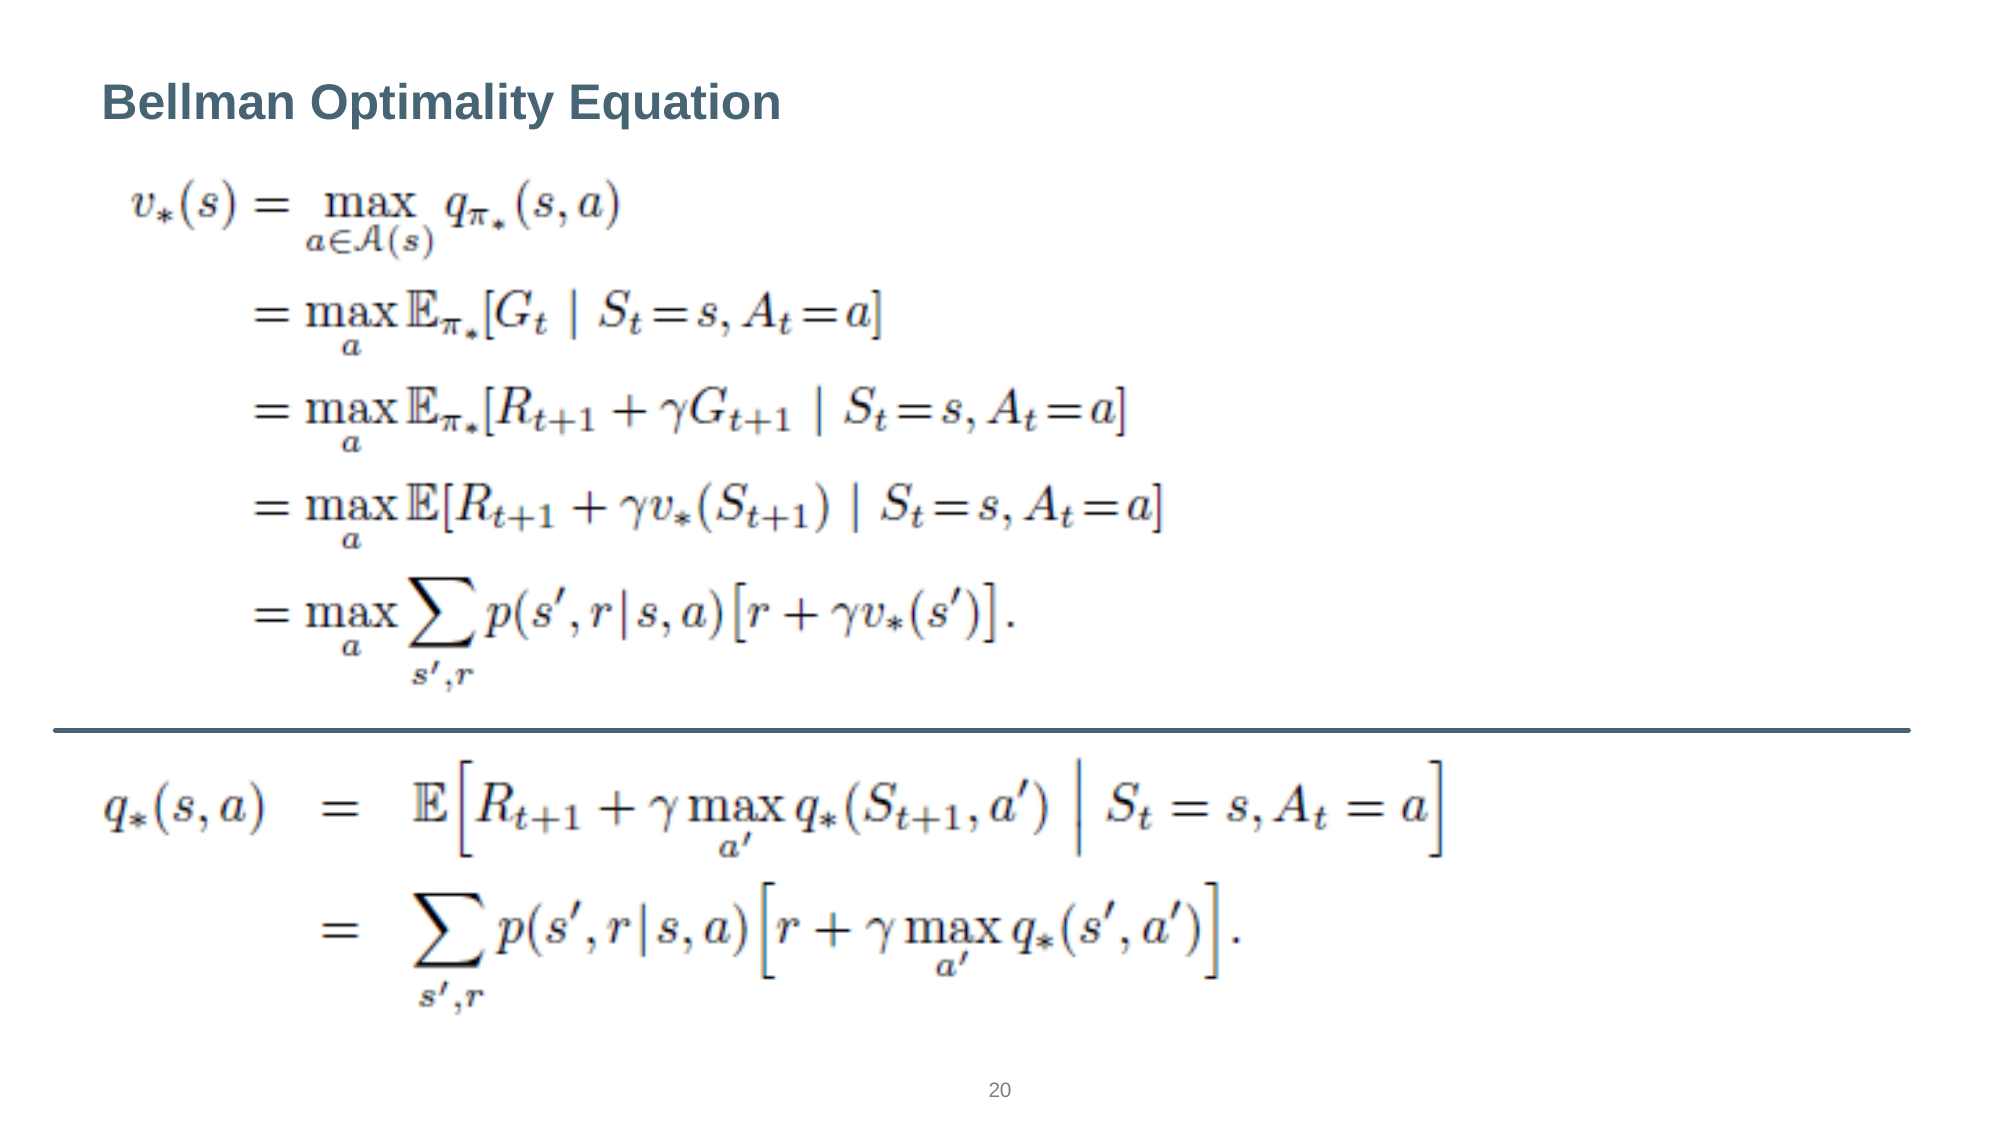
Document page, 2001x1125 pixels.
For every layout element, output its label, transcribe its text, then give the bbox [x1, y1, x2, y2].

picture [70, 753, 1473, 1049]
title Bellman Optimality Equation [101, 39, 2000, 119]
picture [70, 155, 1294, 715]
